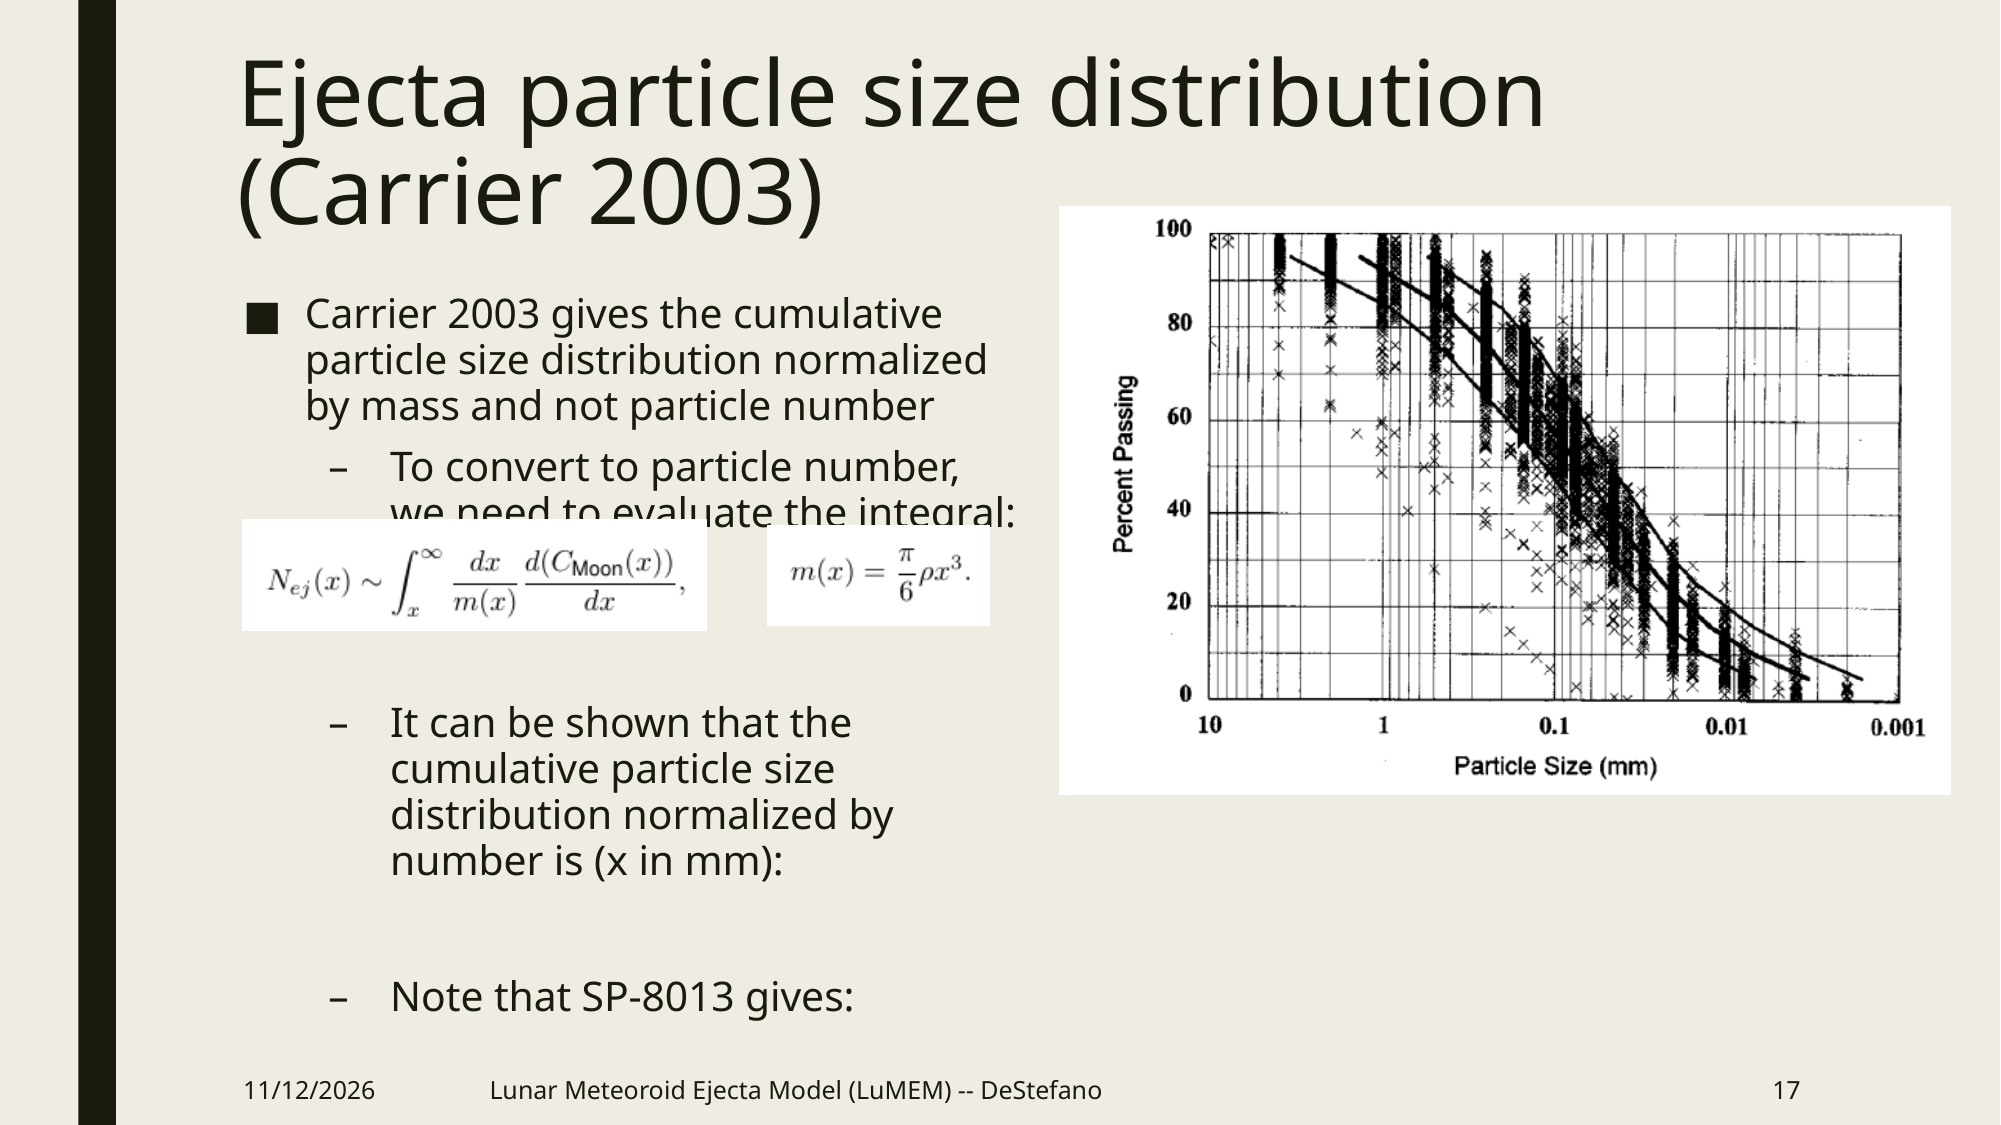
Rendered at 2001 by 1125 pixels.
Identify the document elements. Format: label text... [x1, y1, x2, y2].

picture [242, 519, 707, 631]
footer Lunar Meteoroid Ejecta Model (LuMEM) -- DeStefano [474, 1058, 1505, 1125]
picture [767, 525, 990, 626]
title Ejecta particle size distribution (Carrier 2003) [222, 40, 1798, 285]
slide_number 17 [1553, 1058, 1816, 1125]
picture [1059, 206, 1951, 795]
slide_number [228, 1058, 426, 1125]
